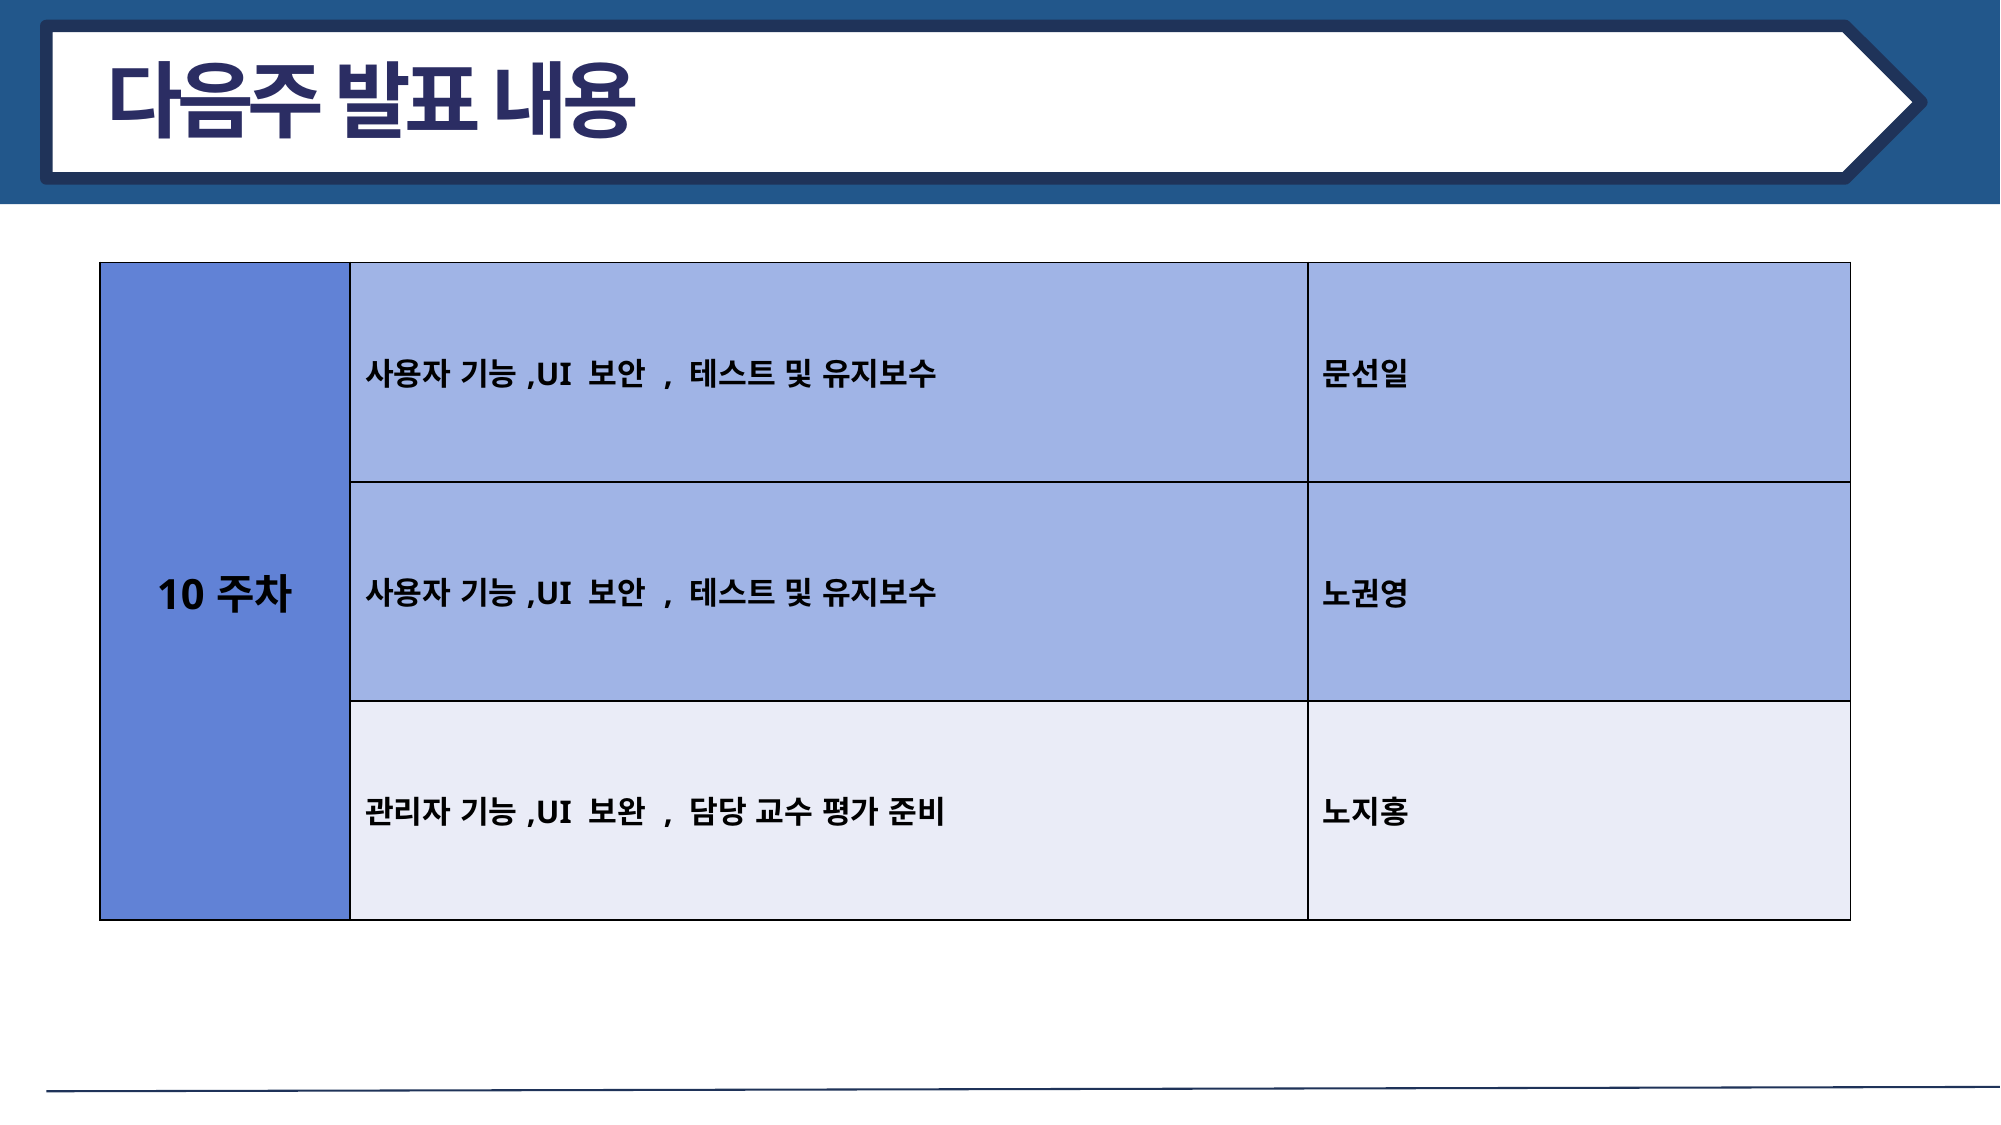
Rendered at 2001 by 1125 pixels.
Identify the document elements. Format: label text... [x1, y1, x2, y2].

table_header 사용자 기능,UI 보안 , 테스트 및 유지보수 [351, 263, 1307, 481]
table_cell 노지홍 [1309, 702, 1850, 919]
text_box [45, 25, 1922, 179]
table_cell 노권영 [1309, 483, 1850, 700]
table_header 10주차 [101, 263, 349, 919]
table_header 문선일 [1309, 263, 1850, 481]
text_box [45, 1086, 2000, 1092]
table_cell 관리자 기능,UI 보완 , 담당 교수 평가 준비 [351, 702, 1307, 919]
table_cell 사용자 기능,UI 보안 , 테스트 및 유지보수 [351, 483, 1307, 700]
text_box [0, 0, 2000, 206]
